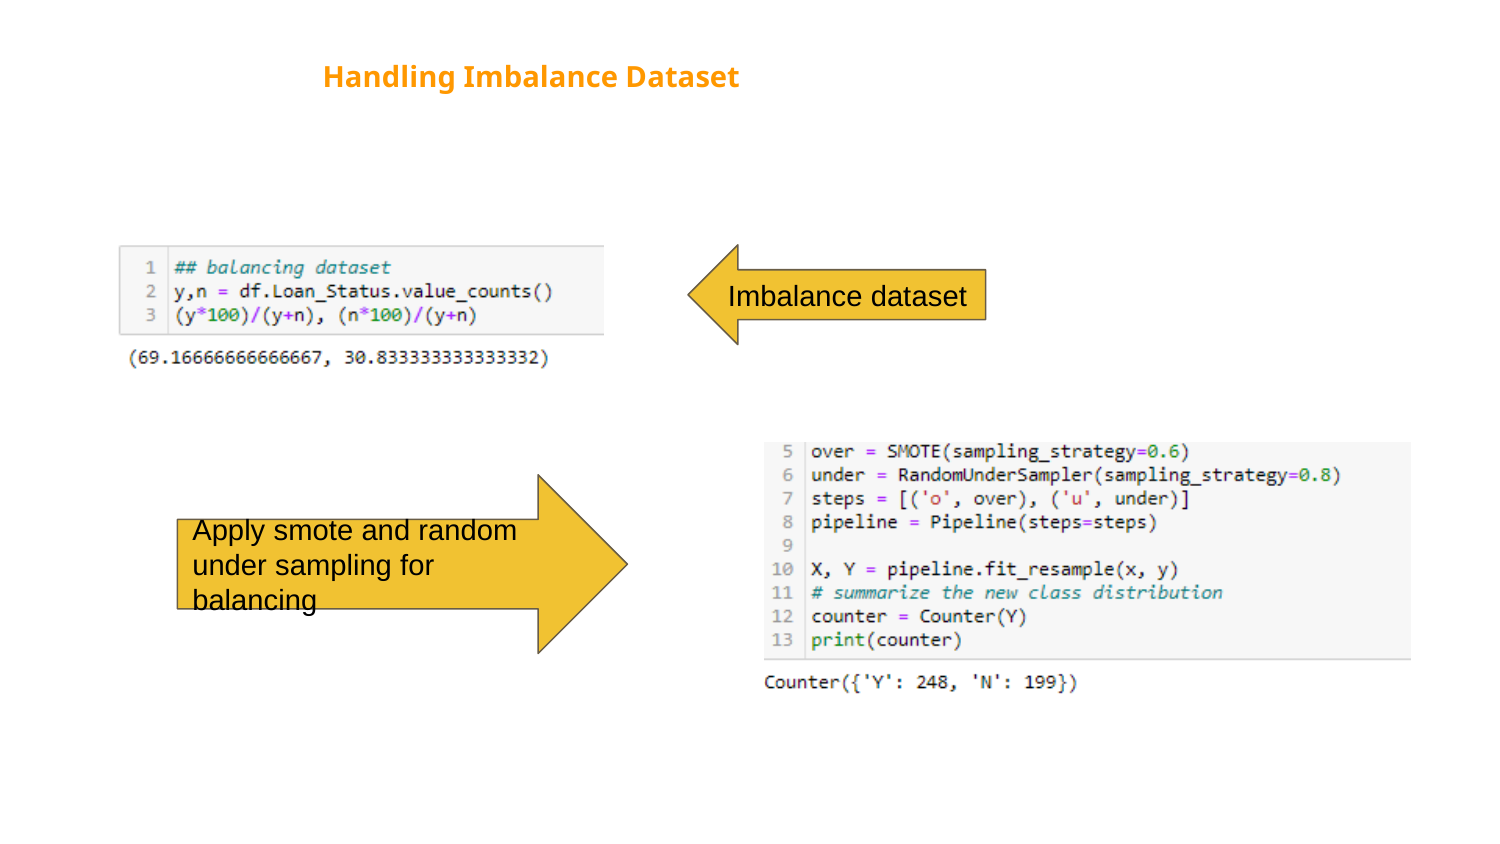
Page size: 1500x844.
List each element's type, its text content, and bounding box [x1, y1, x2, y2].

text_box Apply smote and random under sampling for balancing [177, 474, 628, 654]
picture [763, 442, 1412, 709]
text_box Handling Imbalance Dataset [307, 43, 912, 108]
picture [116, 244, 604, 386]
text_box Imbalance dataset [687, 244, 986, 345]
